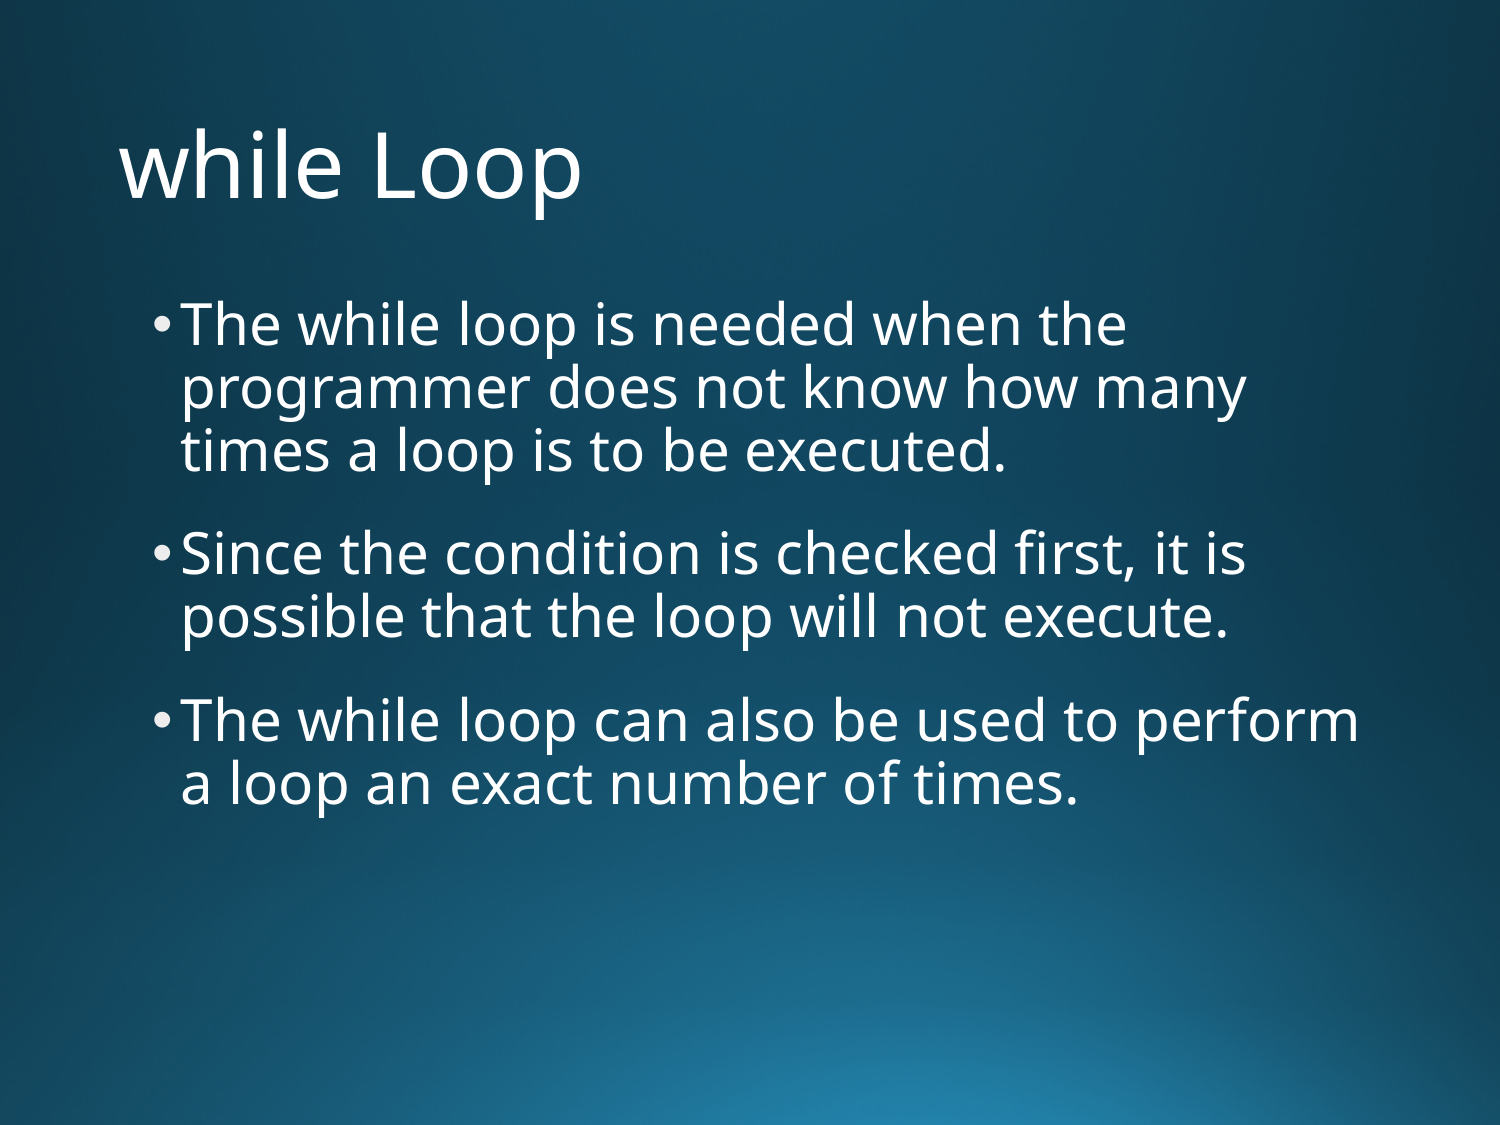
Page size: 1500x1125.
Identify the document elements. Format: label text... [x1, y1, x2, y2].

title while Loop [103, 59, 1397, 278]
picture [0, 0, 1500, 1125]
list The while loop is needed when the programmer does not know how many times a loop is to be executed. Since the condition is checked first, it is possible that the loop will not execute. The while loop can also be used to perform a loop an exact number of times. [137, 287, 1397, 1002]
